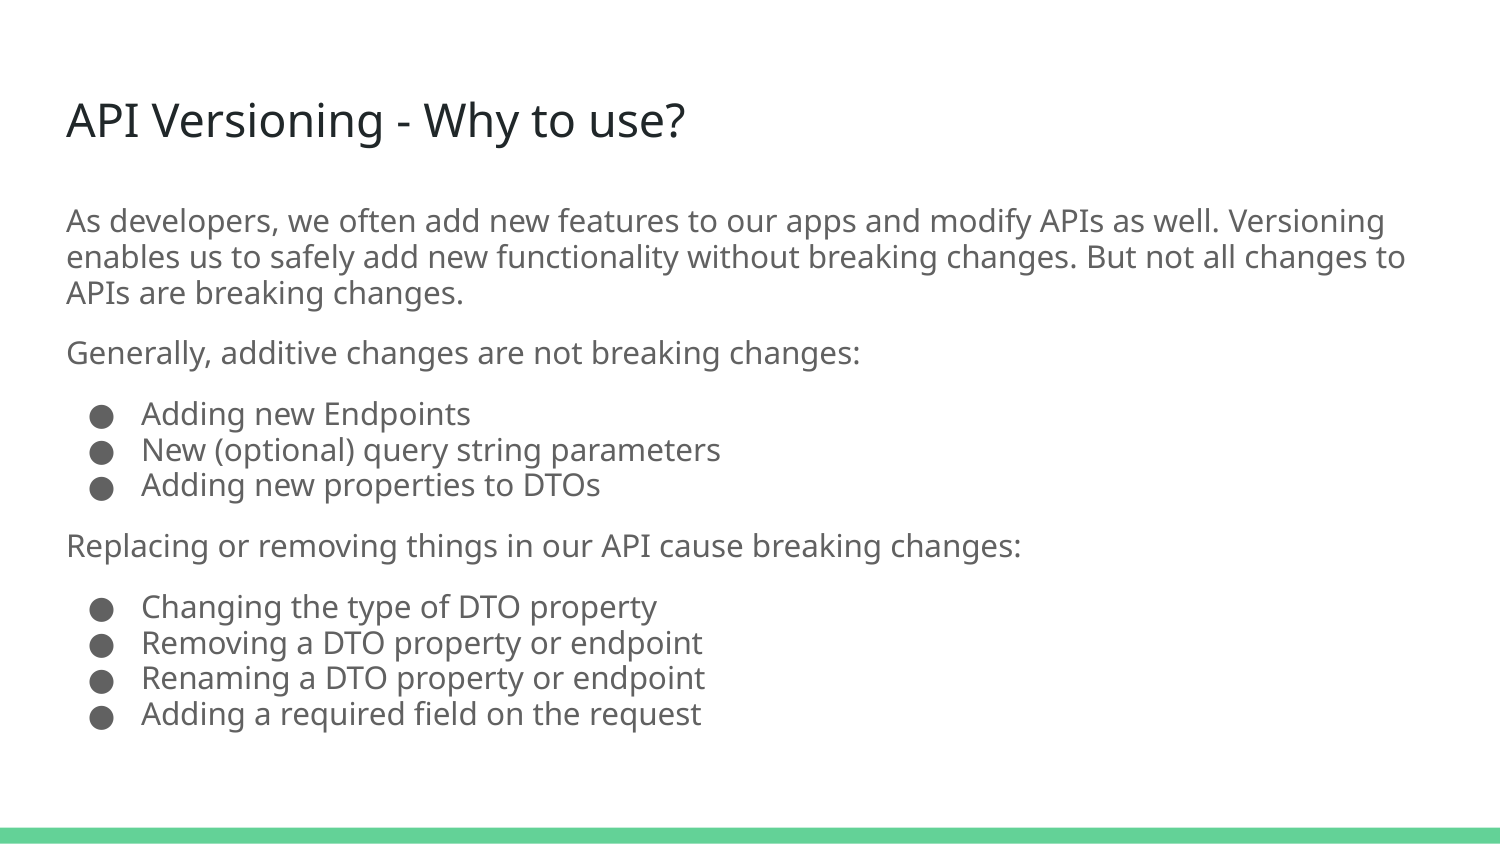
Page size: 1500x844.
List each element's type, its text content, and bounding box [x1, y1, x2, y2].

list As developers, we often add new features to our apps and modify APIs as well. Versioning enables us to safely add new functionality without breaking changes. But not all changes to APIs are breaking changes. Generally, additive changes are not breaking changes: Adding new Endpoints New (optional) query string parameters Adding new properties to DTOs Replacing or removing things in our API cause breaking changes: Changing the type of DTO property Removing a DTO property or endpoint Renaming a DTO property or endpoint Adding a required field on the request [51, 189, 1449, 750]
title API Versioning - Why to use? [51, 72, 1449, 167]
